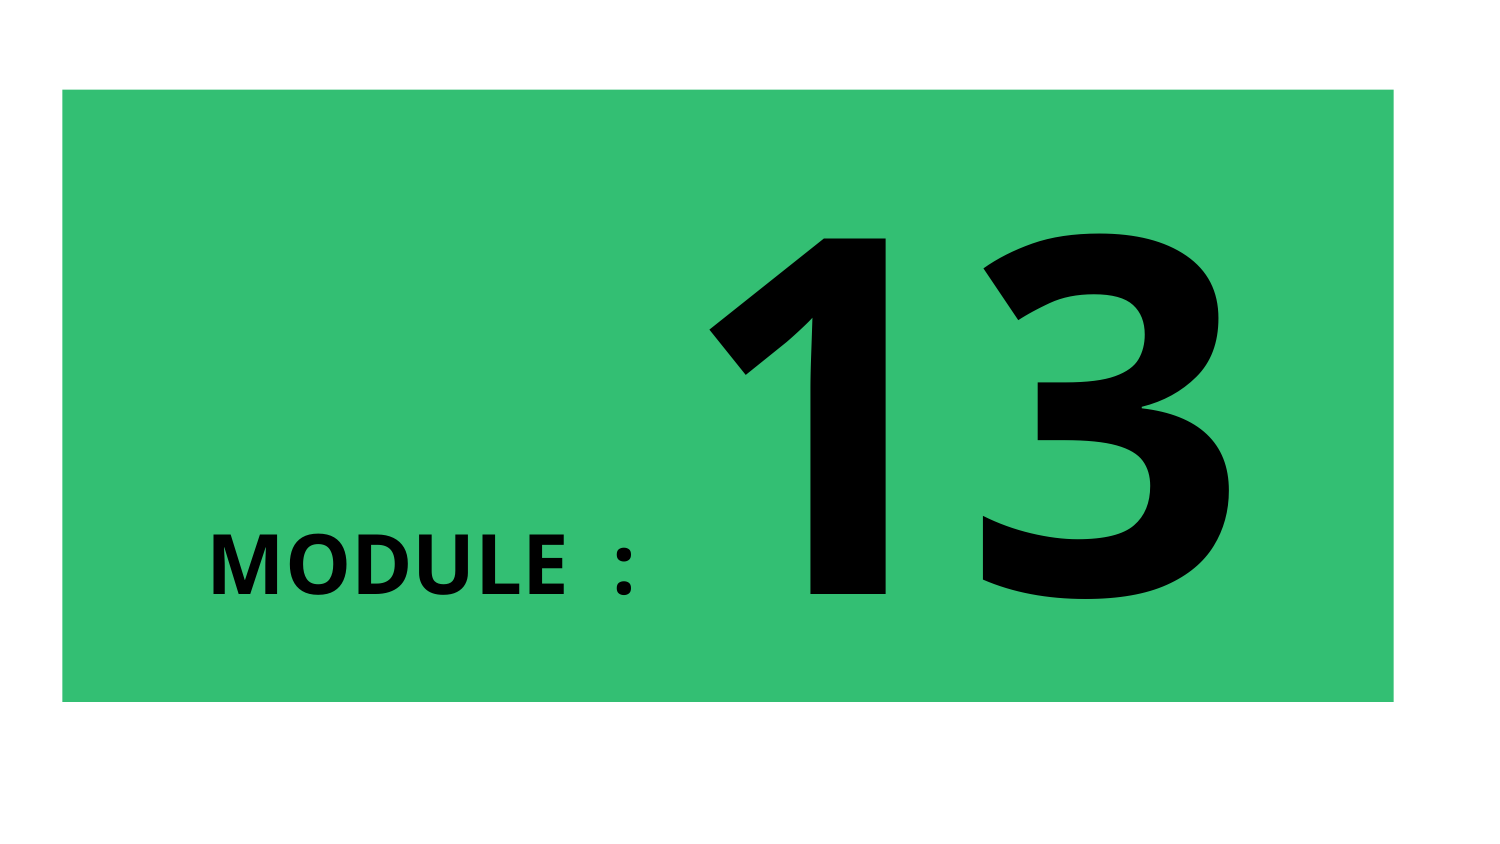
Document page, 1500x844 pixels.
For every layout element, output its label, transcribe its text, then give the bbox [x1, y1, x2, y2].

text_box MODULE : 13 [62, 89, 1394, 702]
